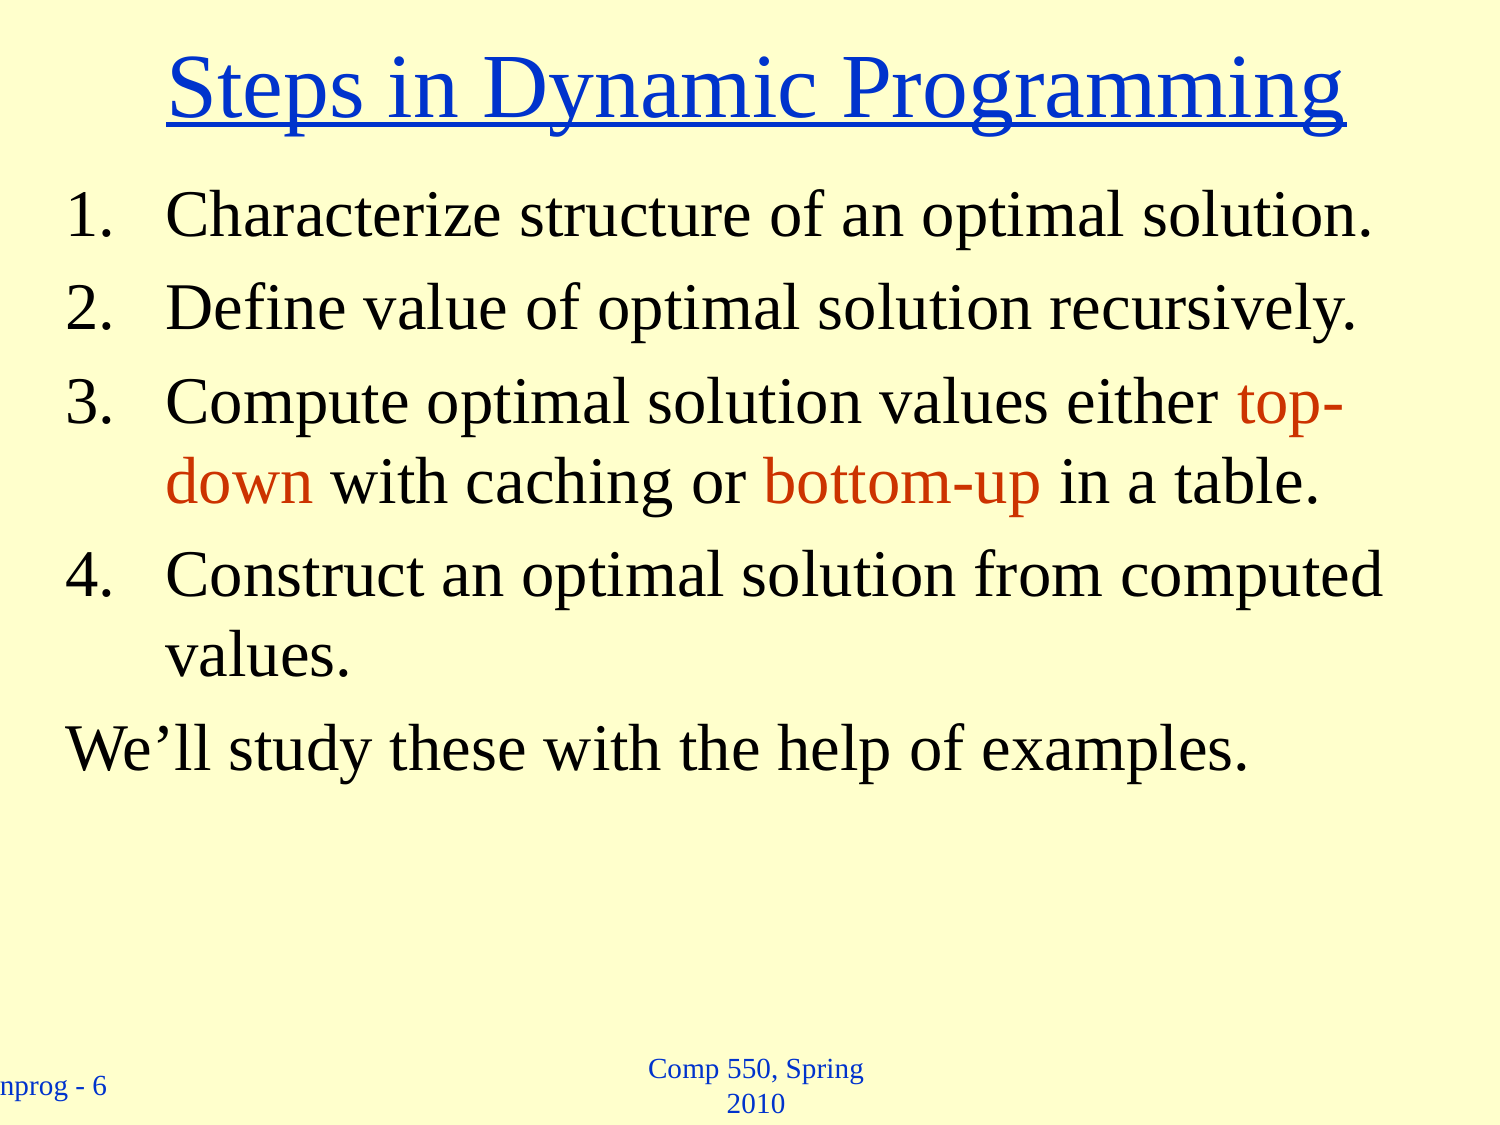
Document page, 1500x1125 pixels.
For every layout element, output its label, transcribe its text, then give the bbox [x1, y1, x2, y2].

list Characterize structure of an optimal solution. Define value of optimal solution recursively. Compute optimal solution values either top-down with caching or bottom-up in a table. Construct an optimal solution from computed values. We’ll study these with the help of examples. [49, 162, 1438, 963]
title Steps in Dynamic Programming [0, 4, 1500, 157]
footer Comp 550, Spring 2010 [599, 1046, 913, 1123]
